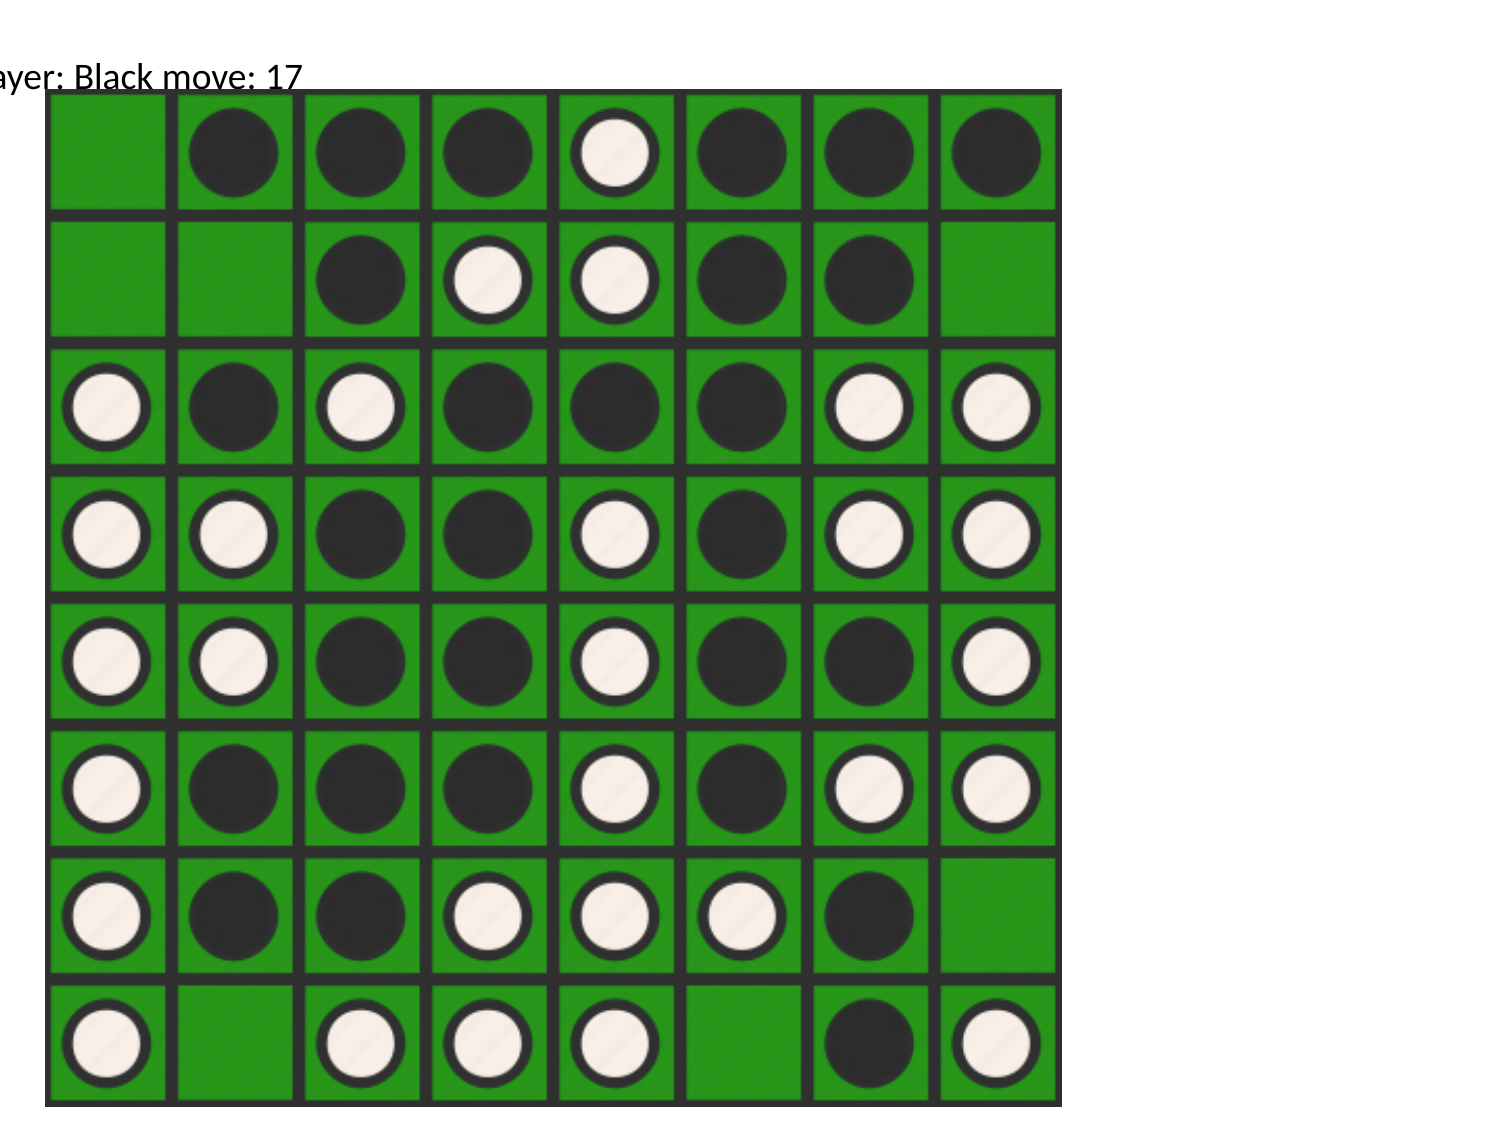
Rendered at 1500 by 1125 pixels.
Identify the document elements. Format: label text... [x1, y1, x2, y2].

picture [44, 89, 1062, 1107]
text_box turn: 53 player: Black move: 17 [0, 44, 319, 105]
